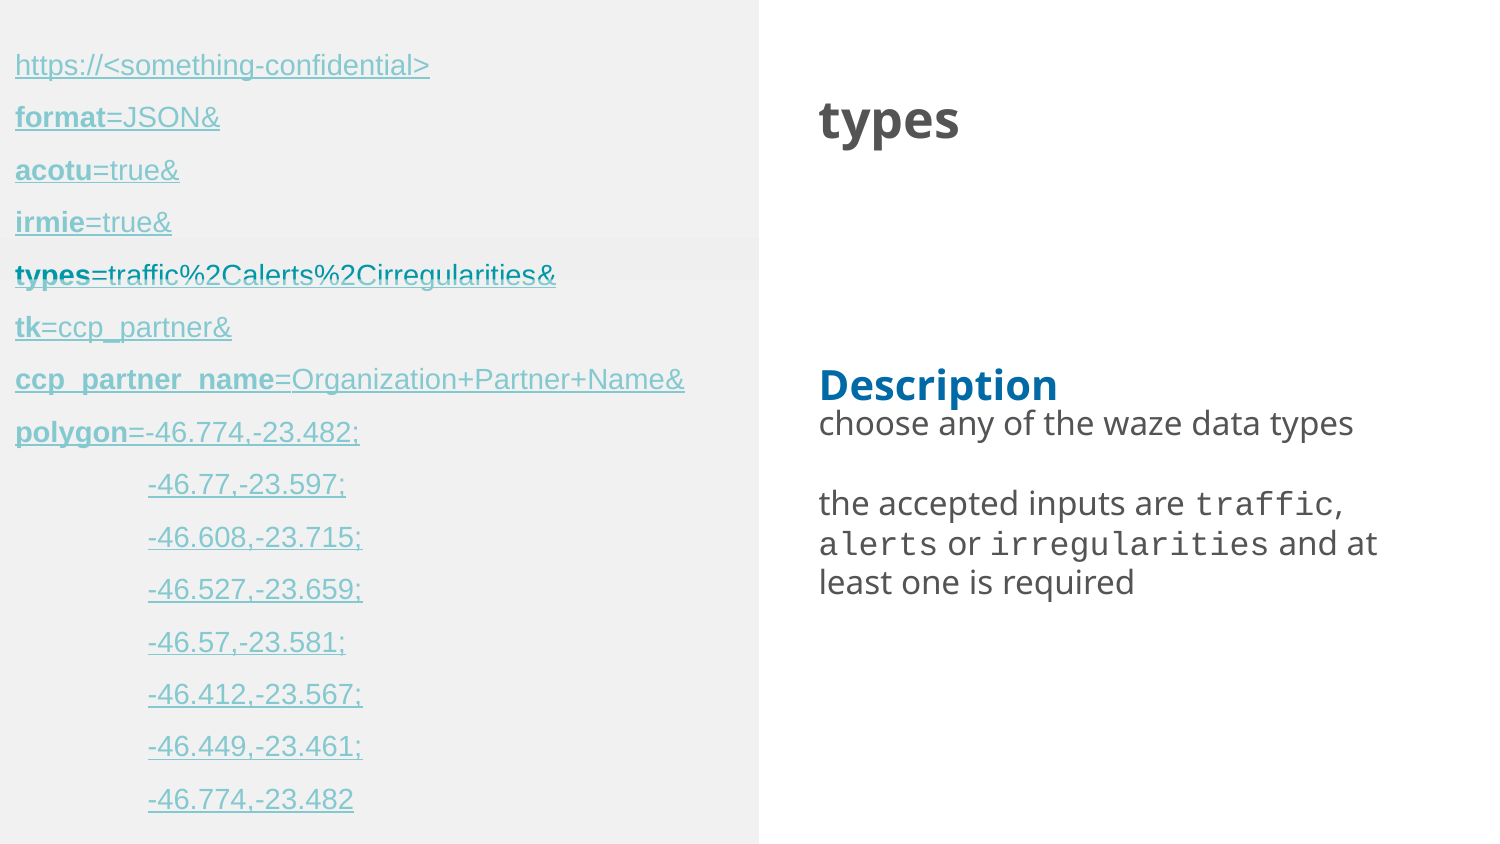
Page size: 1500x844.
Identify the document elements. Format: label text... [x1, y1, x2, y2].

text_box choose any of the waze data types the accepted inputs are traffic, alerts or irregularities and at least one is required [803, 386, 1467, 780]
text_box [0, 279, 759, 844]
text_box Description [803, 343, 1145, 420]
text_box https://<something-confidential> format=JSON& acotu=true& irmie=true& types=traffic%2Calerts%2Cirregularities& tk=ccp_partner& ccp_partner_name=Organization+Partner+Name& polygon=-46.774,-23.482; -46.77,-23.597; -46.608,-23.715; -46.527,-23.659; -46.57,-23.581; -46.412,-23.567; -46.449,-23.461; -46.774,-23.482 [0, 238, 759, 279]
text_box types [803, 48, 1500, 187]
text_box [0, 0, 759, 238]
